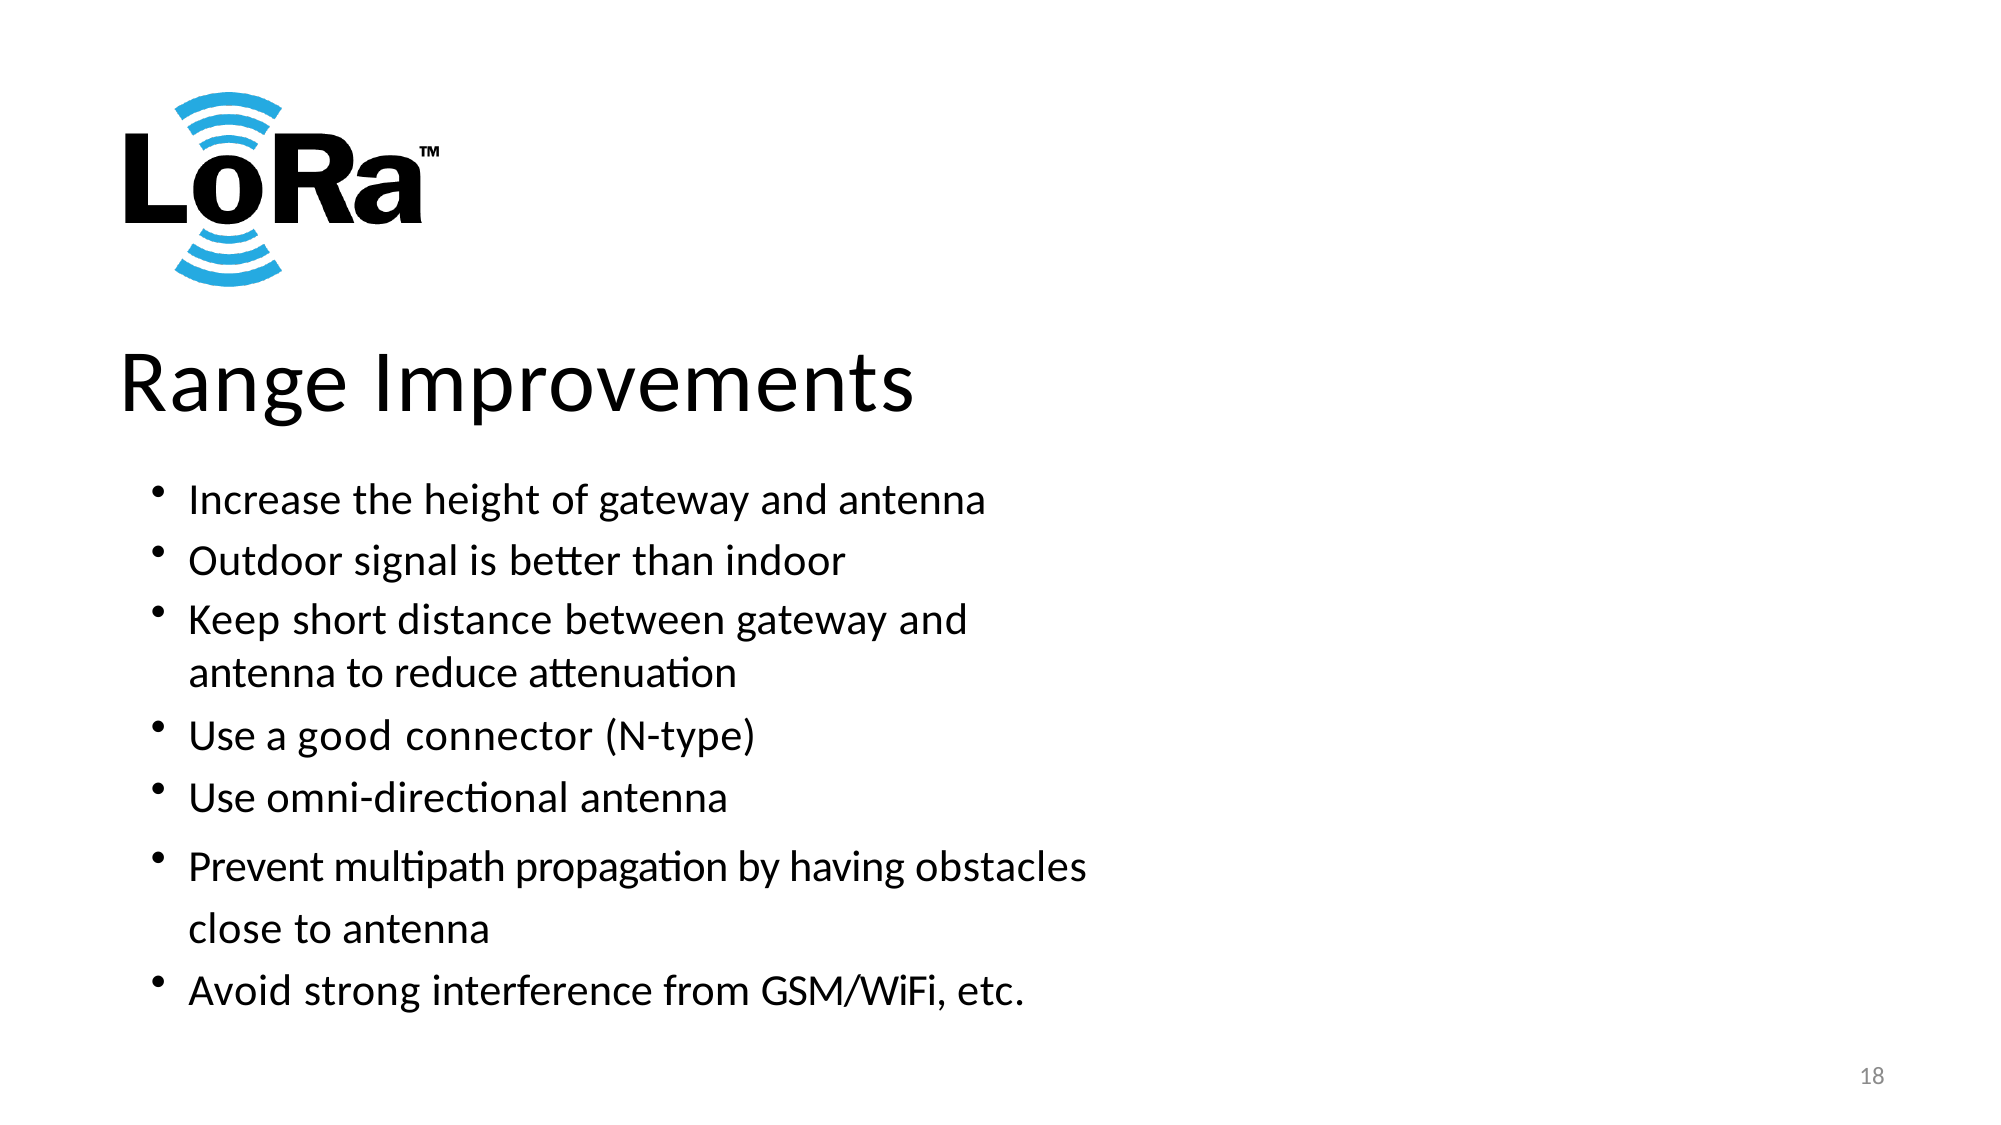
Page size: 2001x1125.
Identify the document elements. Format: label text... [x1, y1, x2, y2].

slide_number 18 [1440, 1046, 1900, 1103]
text_box Range Improvements [104, 315, 932, 437]
picture [0, 0, 537, 380]
text_box Increase the height of gateway and antenna Outdoor signal is better than indoor Keep short distance between gateway and antenna to reduce attenuation Use a good connector (N-type) Use omni-directional antenna Prevent multipath propagation by having obstacles close to antenna Avoid strong interference from GSM/WiFi, etc. [133, 462, 1134, 1022]
